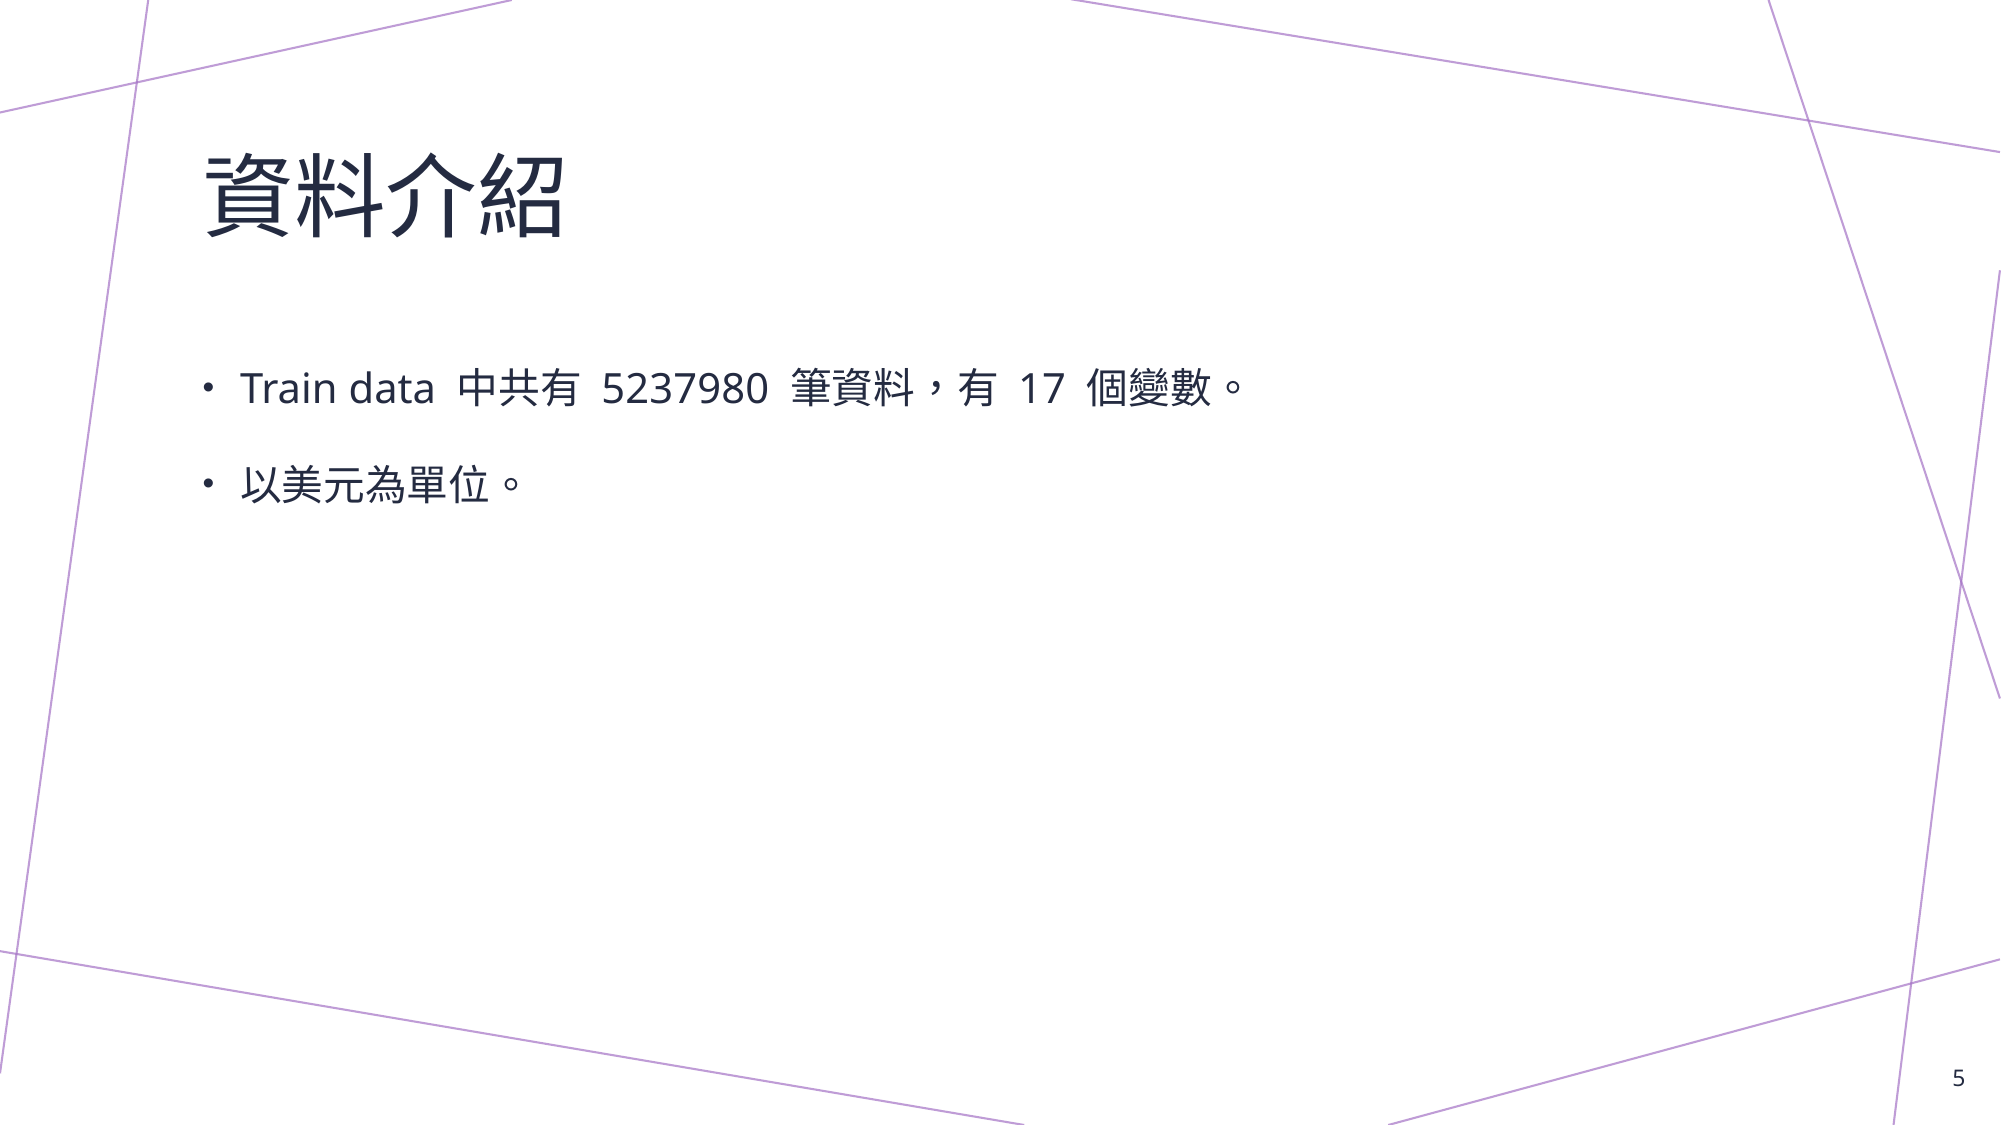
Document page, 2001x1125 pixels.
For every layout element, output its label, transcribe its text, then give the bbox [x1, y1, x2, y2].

title 資料介紹 [187, 87, 1813, 315]
list Train data 中共有 5237980 筆資料，有 17 個變數。 以美元為單位。 [187, 329, 1813, 990]
slide_number 5 [1903, 1049, 1981, 1110]
